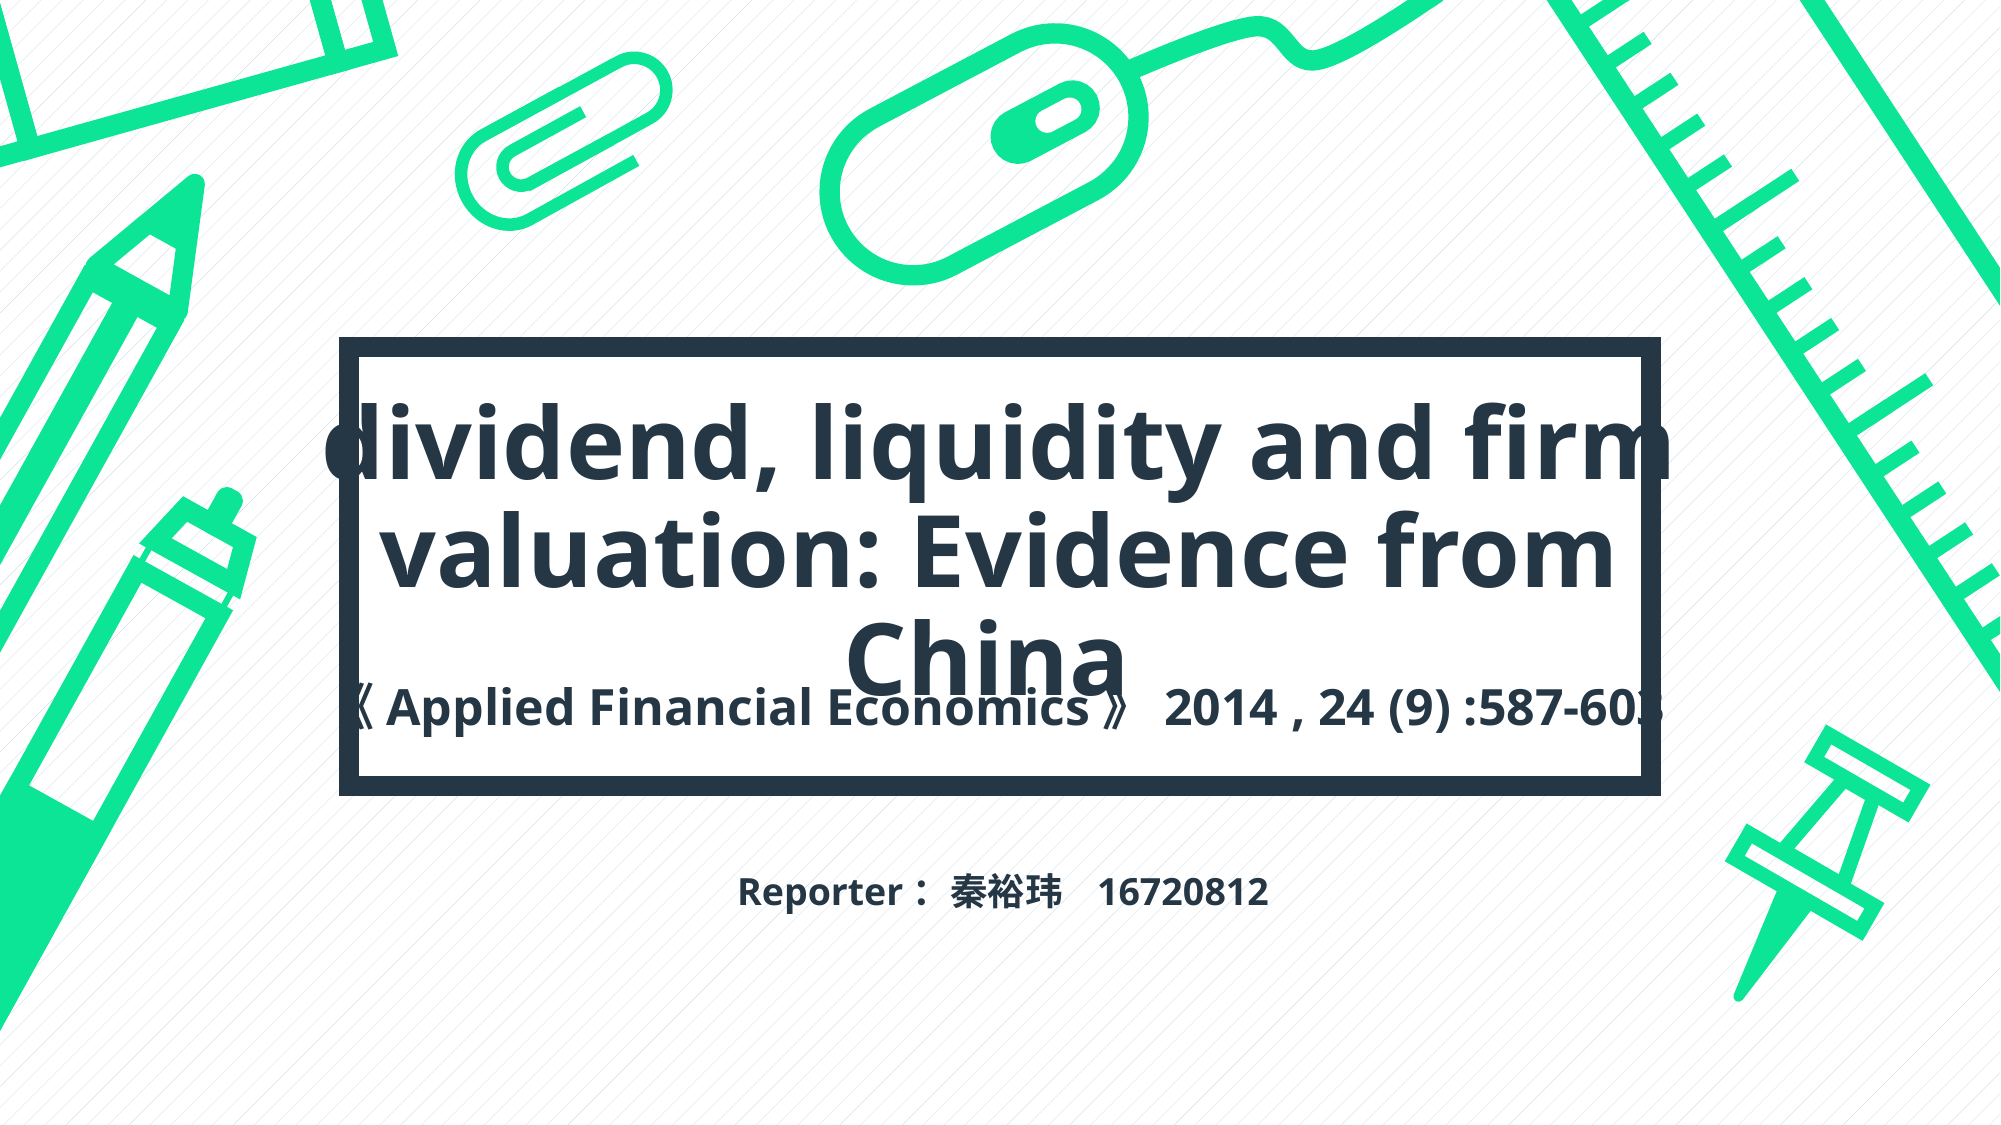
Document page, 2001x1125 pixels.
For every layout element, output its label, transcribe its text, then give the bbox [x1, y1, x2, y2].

list 《Applied Financial Economics》2014 , 24 (9) :587-603 [288, 674, 1702, 744]
list Reporter：秦裕玮 16720812 [412, 865, 1594, 922]
list dividend, liquidity and firm valuation: Evidence from China [293, 385, 1707, 620]
